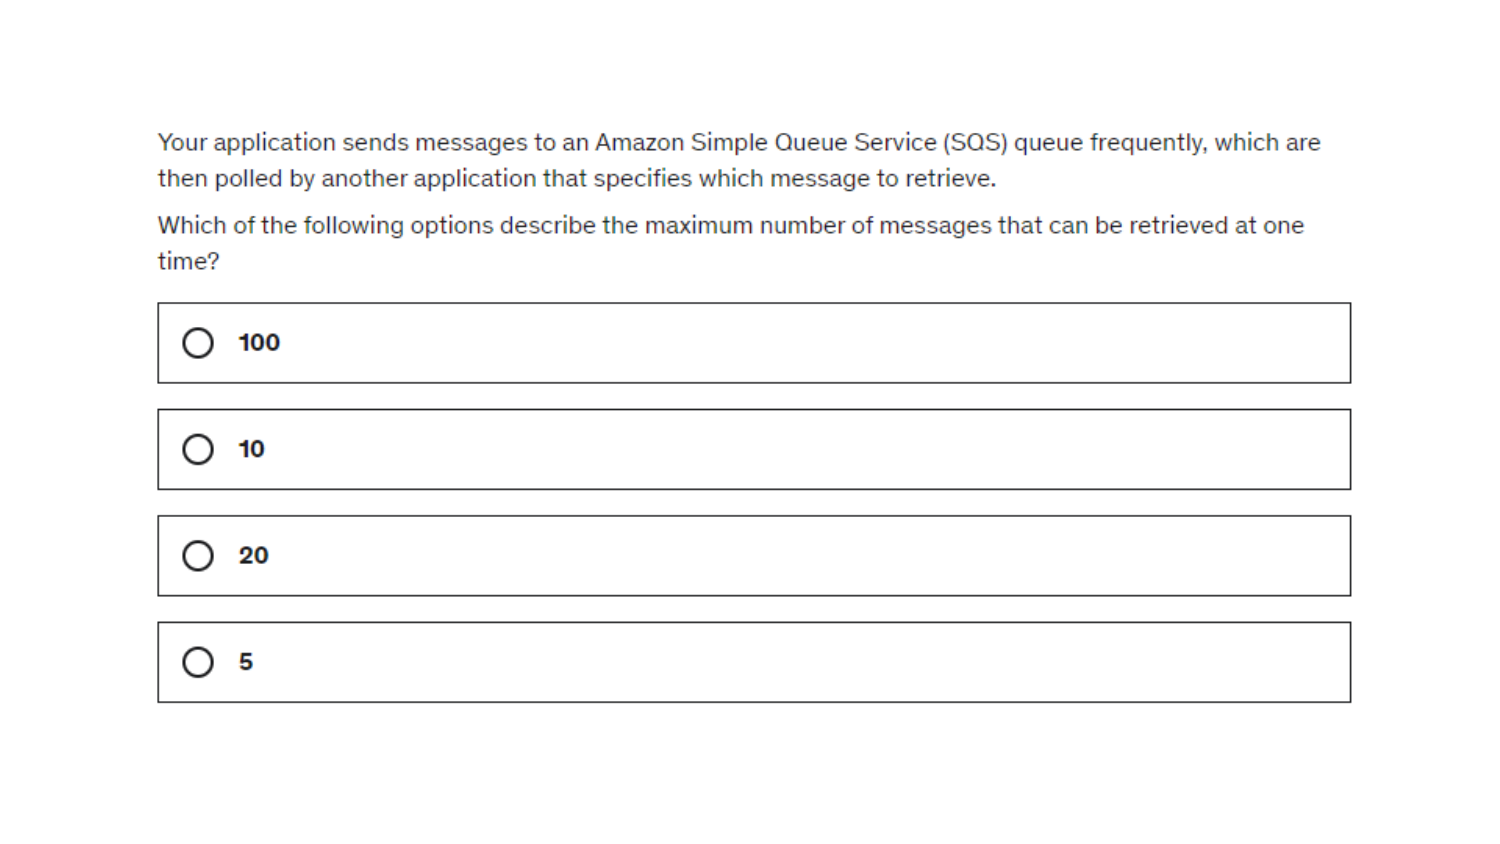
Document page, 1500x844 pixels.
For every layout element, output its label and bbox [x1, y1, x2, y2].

picture [128, 121, 1372, 722]
